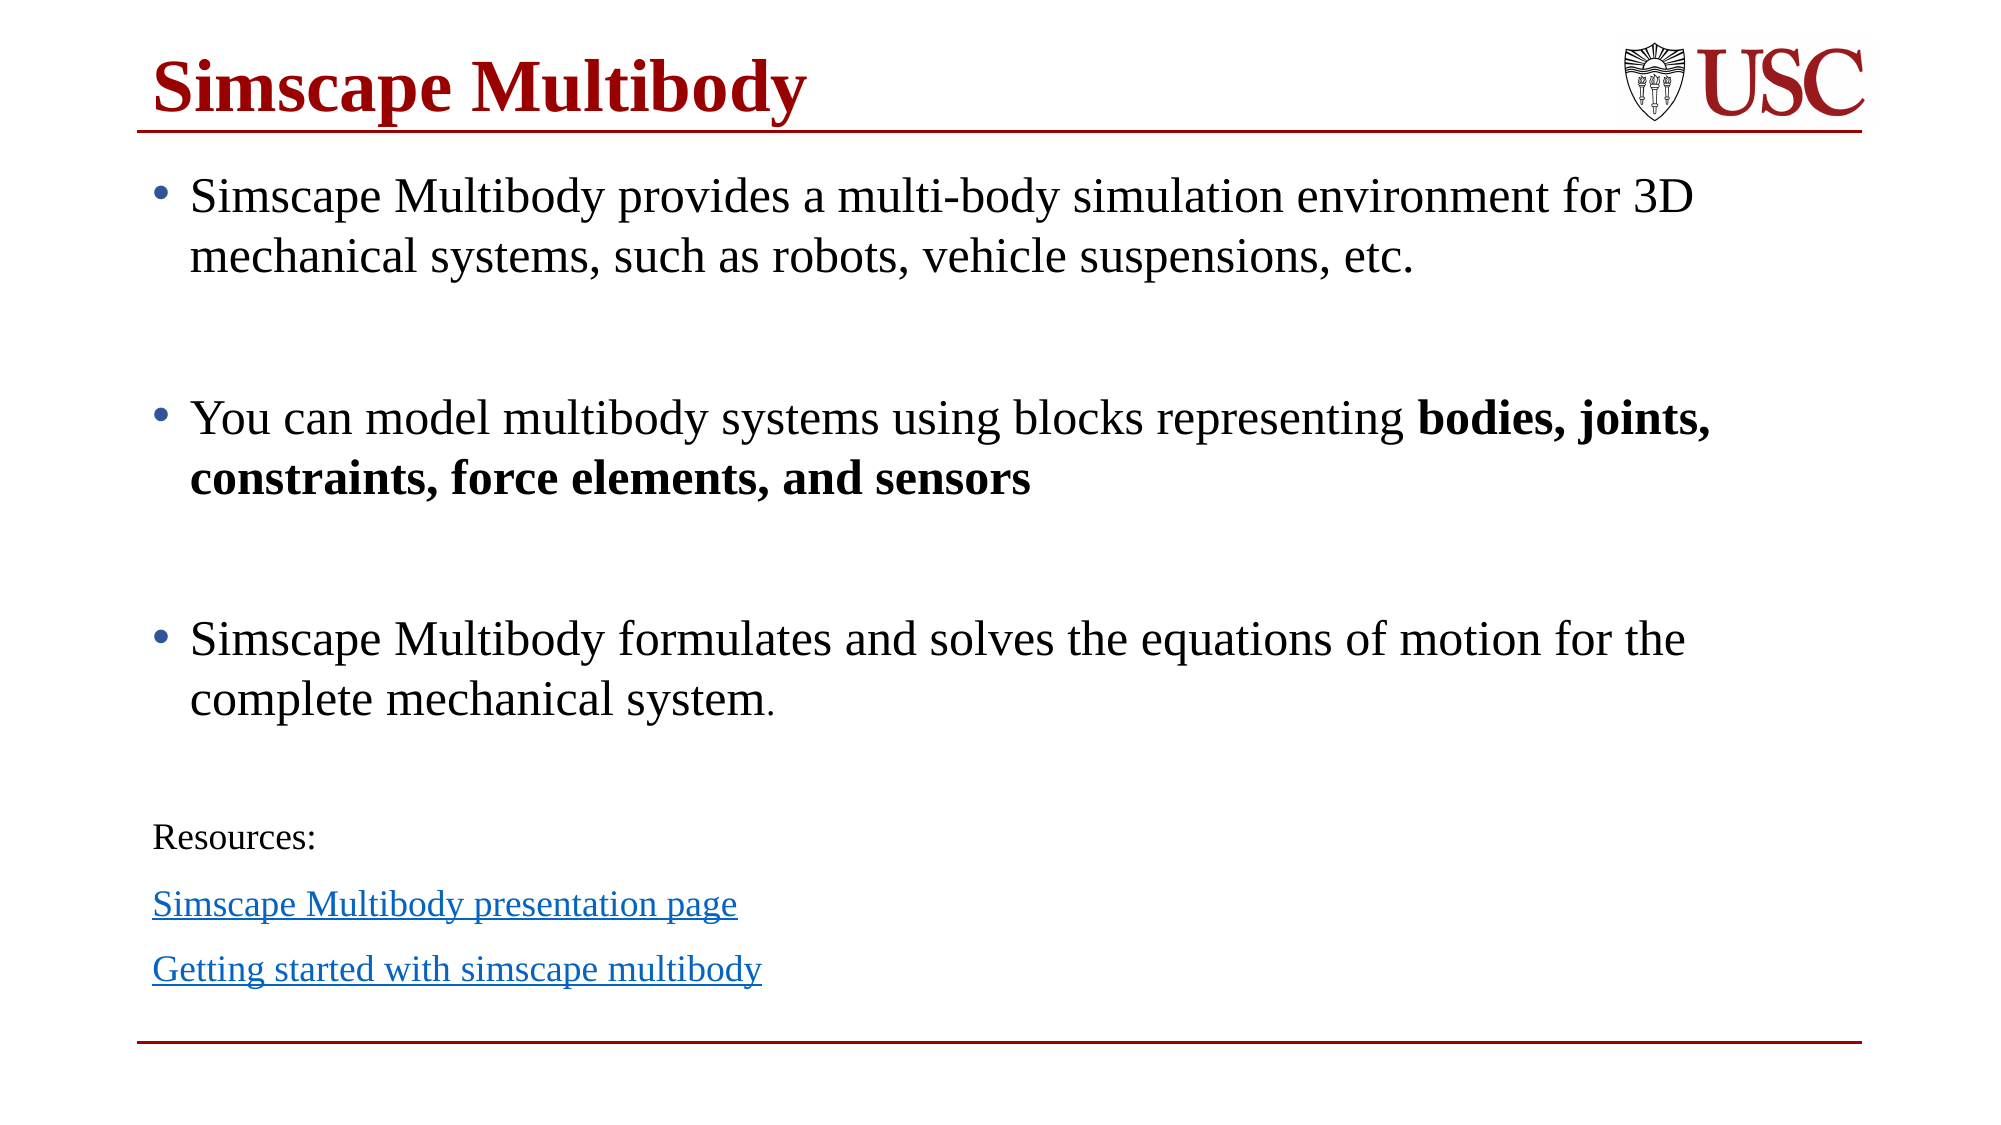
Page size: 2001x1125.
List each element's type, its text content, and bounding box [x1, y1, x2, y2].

title Simscape Multibody [137, 42, 1863, 132]
picture [1615, 34, 1874, 130]
list Simscape Multibody provides a multi-body simulation environment for 3D mechanical systems, such as robots, vehicle suspensions, etc. You can model multibody systems using blocks representing bodies, joints, constraints, force elements, and sensors Simscape Multibody formulates and solves the equations of motion for the complete mechanical system. Resources: Simscape Multibody presentation page Getting started with simscape multibody [137, 155, 1863, 1014]
